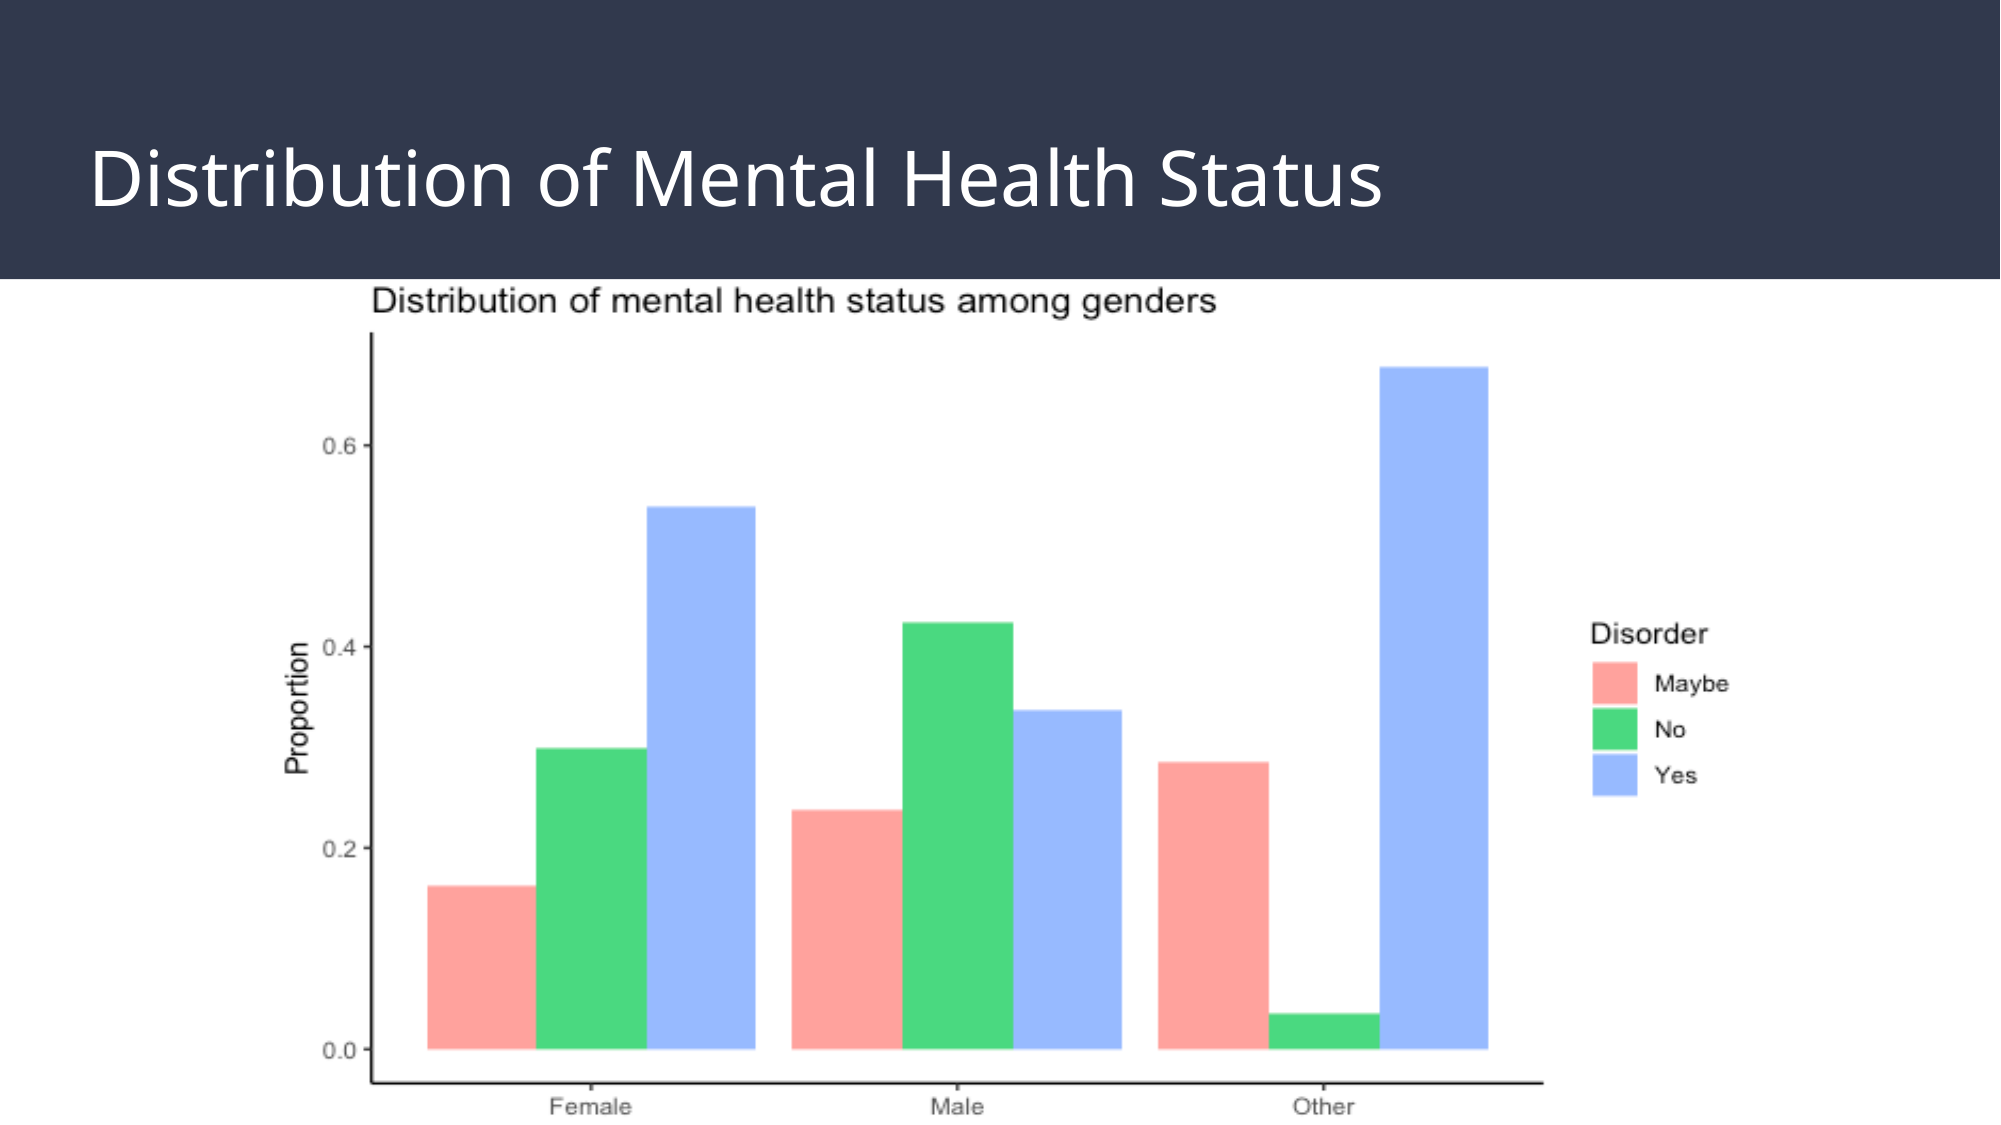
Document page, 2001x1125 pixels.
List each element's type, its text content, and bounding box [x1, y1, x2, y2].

title Distribution of Mental Health Status [68, 109, 1932, 246]
picture [264, 281, 1736, 1125]
